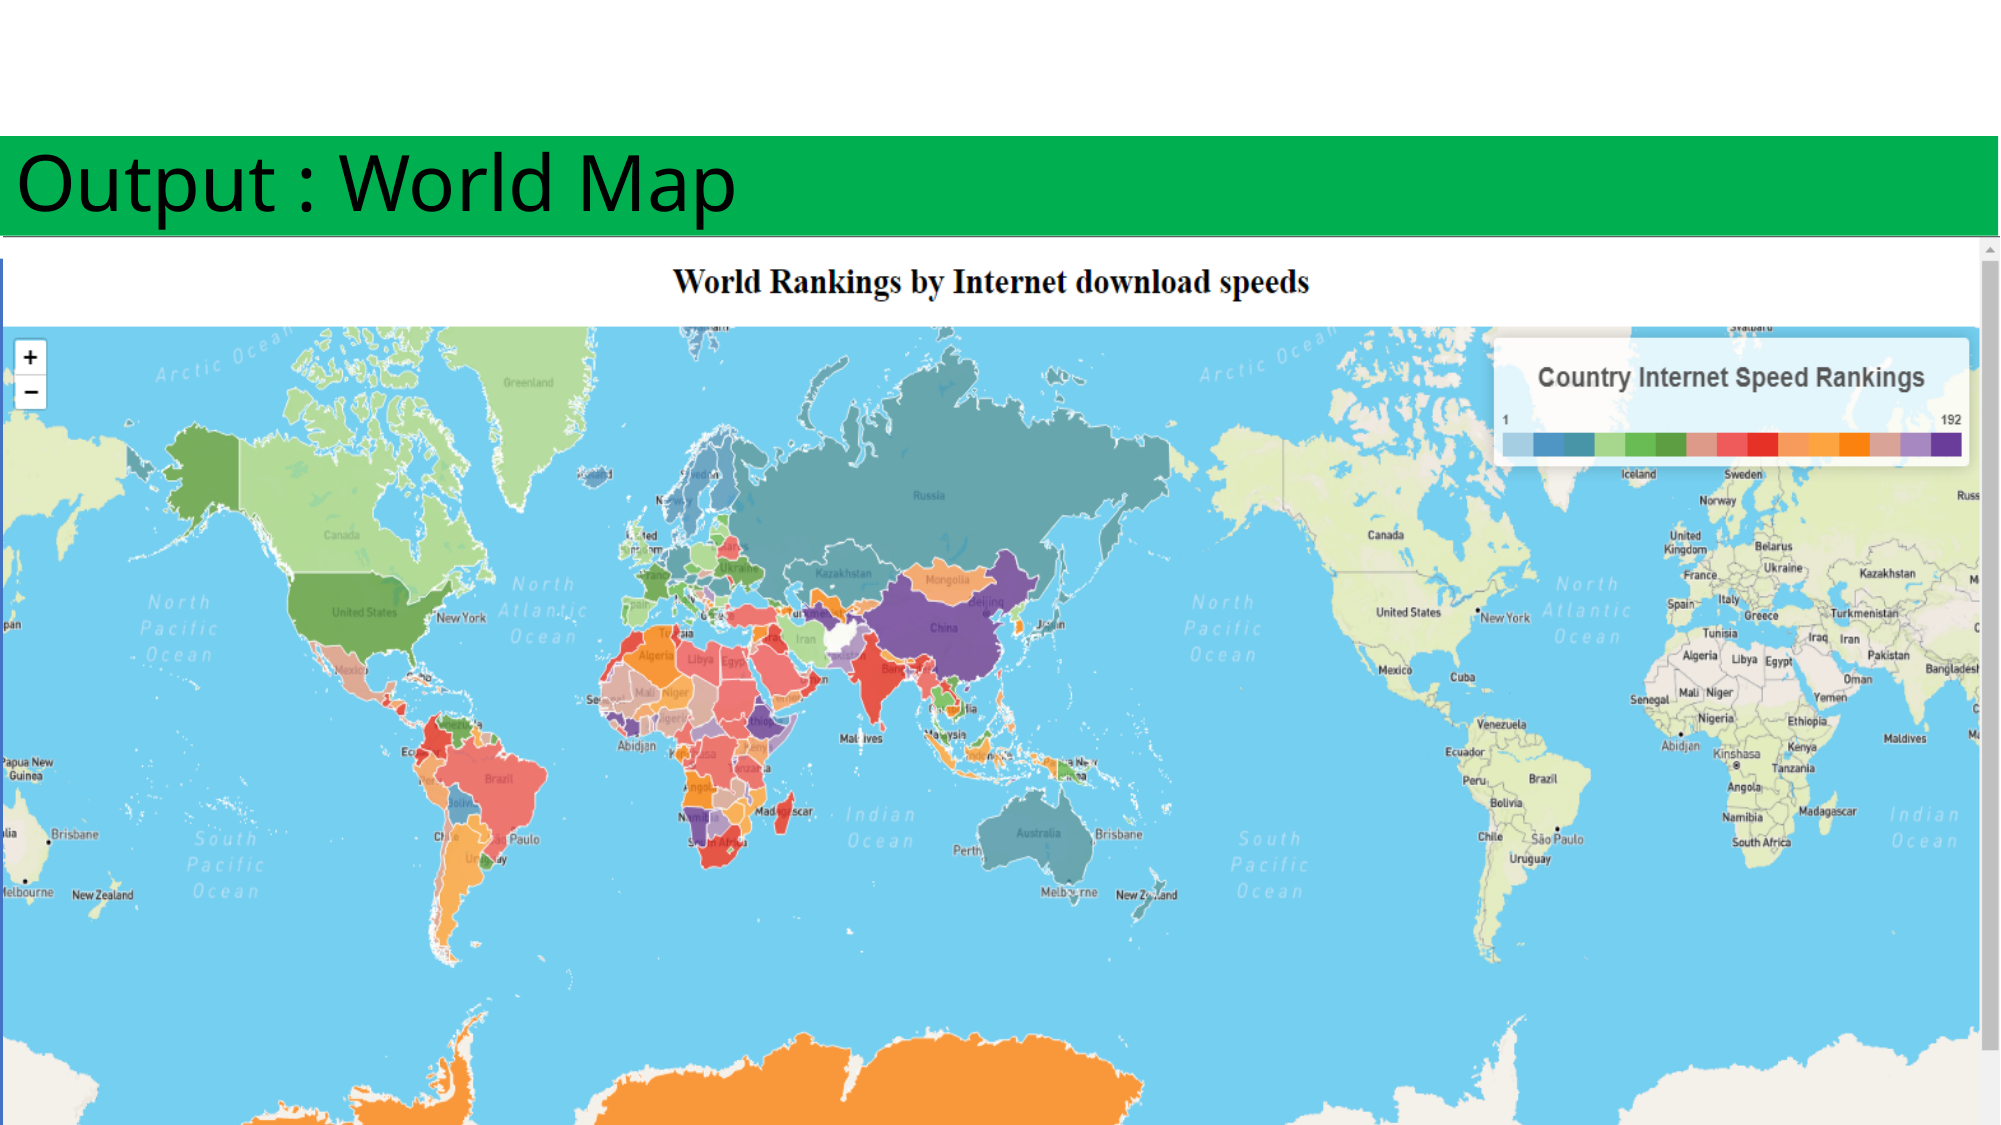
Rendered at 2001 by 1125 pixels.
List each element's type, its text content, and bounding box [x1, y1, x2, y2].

picture [2, 236, 2000, 1125]
title Output : World Map [0, 136, 1999, 236]
